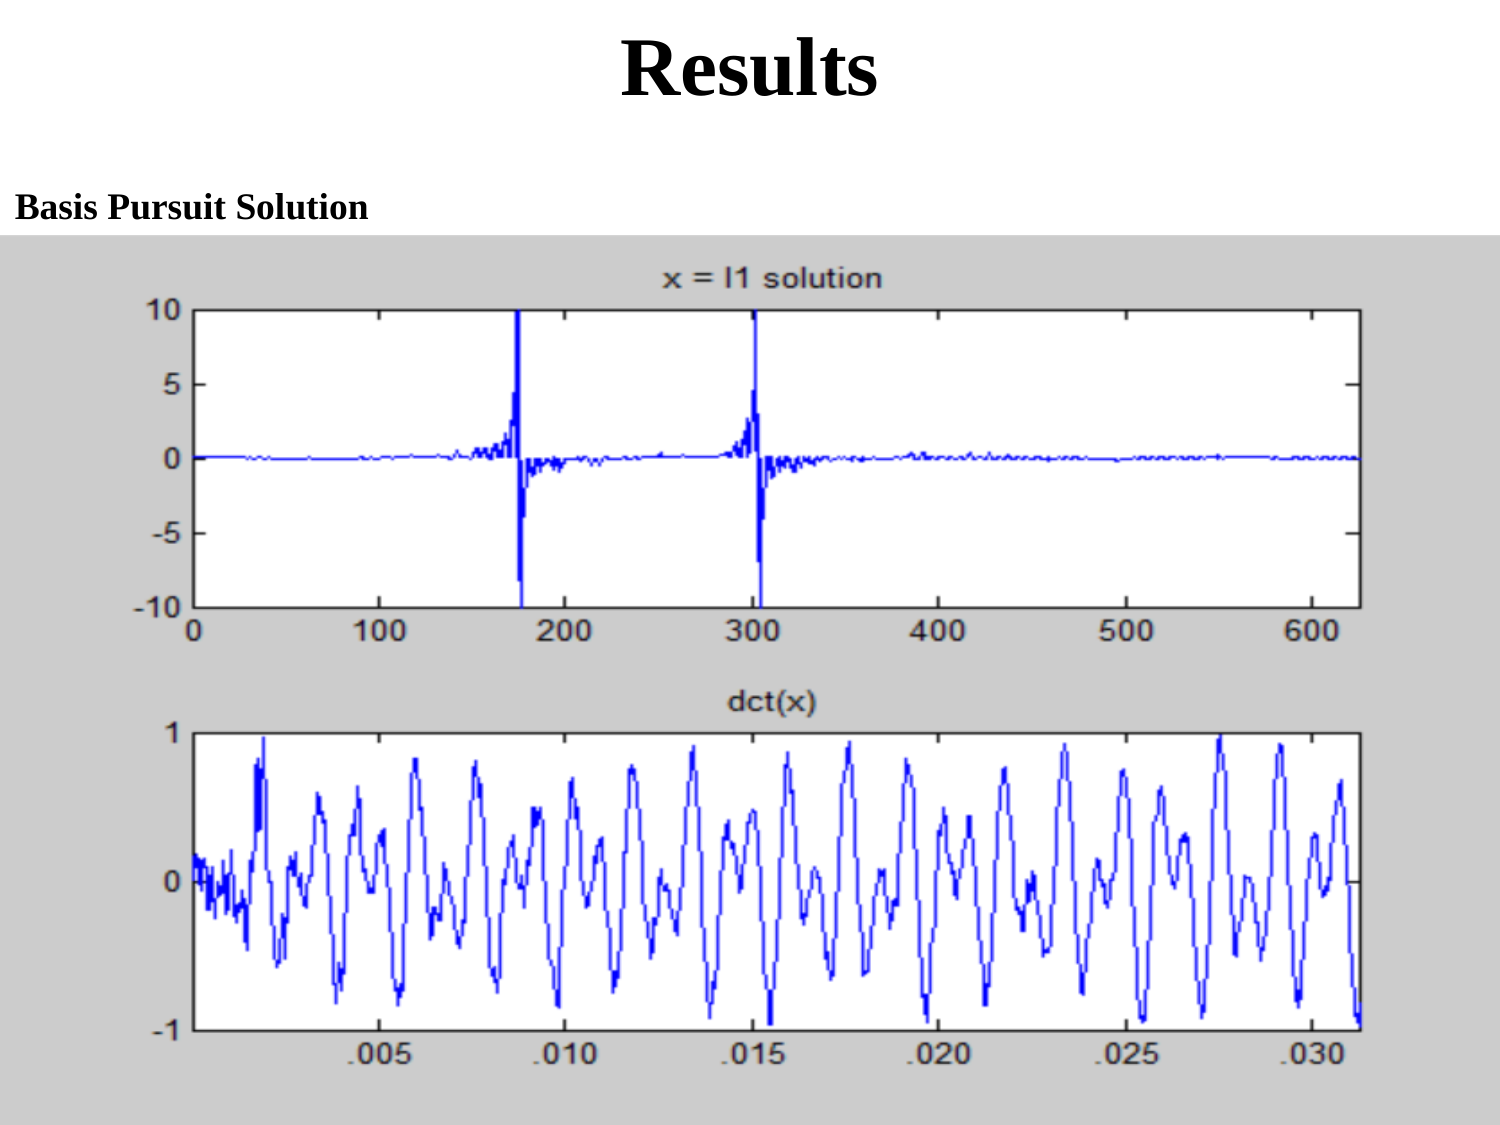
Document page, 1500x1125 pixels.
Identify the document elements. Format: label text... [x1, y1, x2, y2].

title Results [75, 0, 1425, 125]
text_box Basis Pursuit Solution [0, 174, 463, 234]
picture [0, 235, 1500, 1125]
